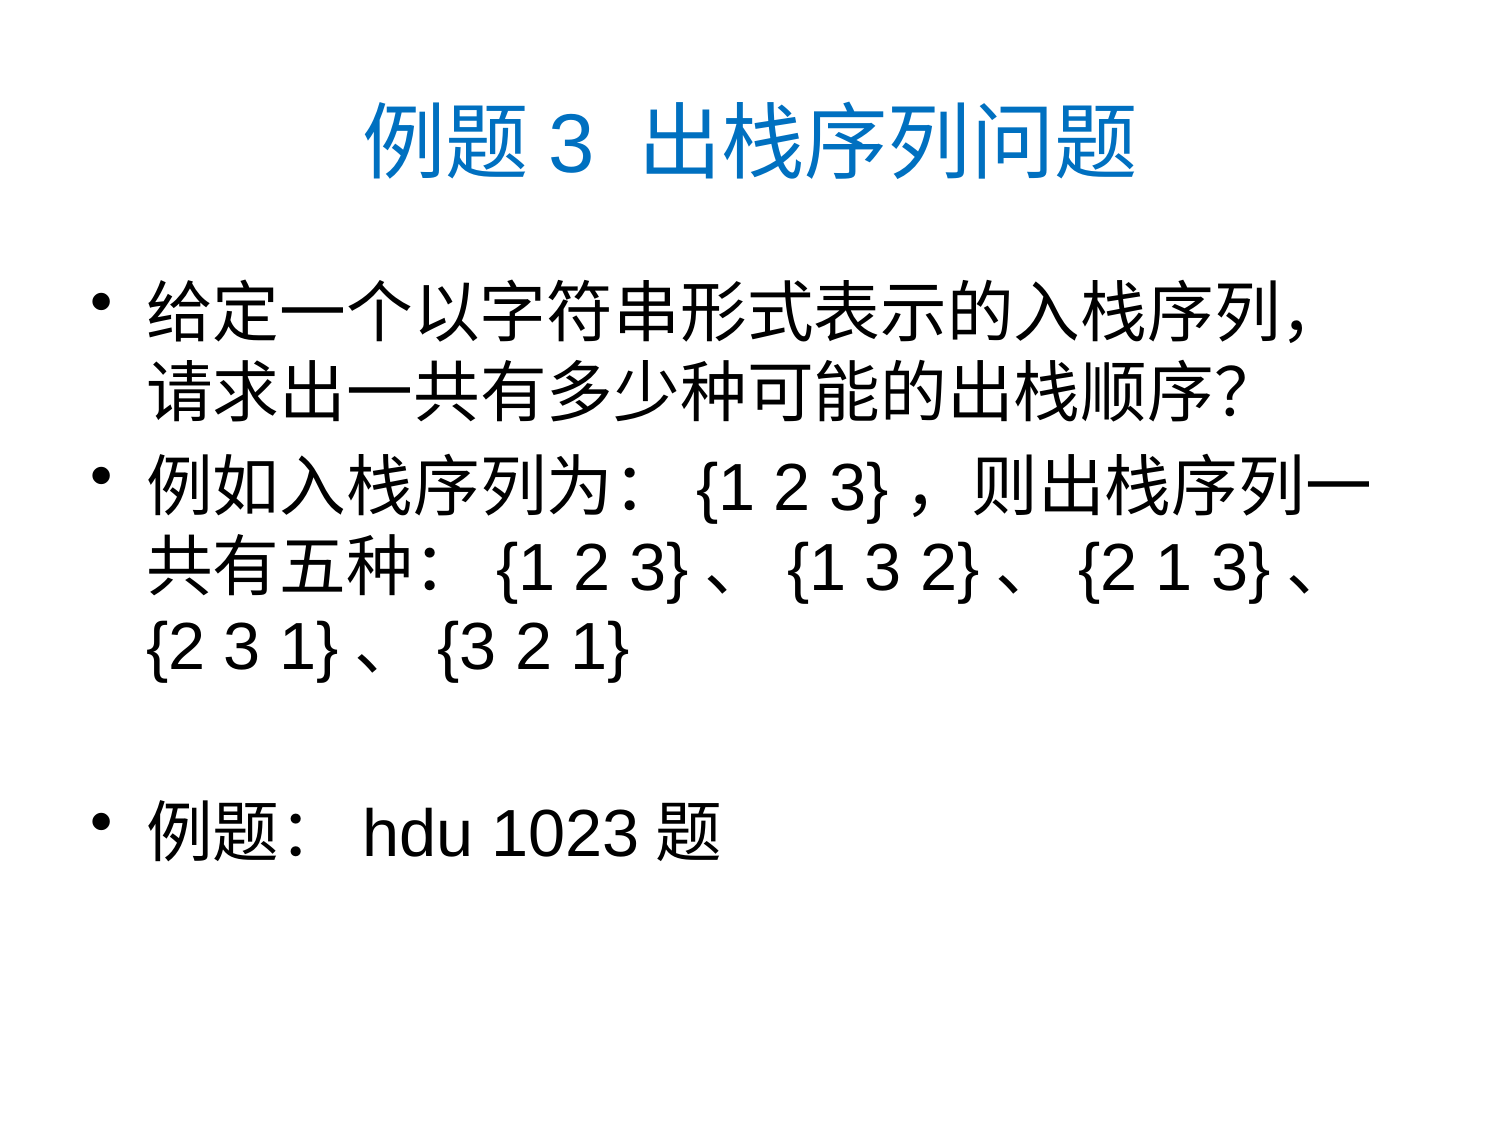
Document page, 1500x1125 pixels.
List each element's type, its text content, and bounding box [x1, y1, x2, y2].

list 给定一个以字符串形式表示的入栈序列，请求出一共有多少种可能的出栈顺序？ 例如入栈序列为：{1 2 3}，则出栈序列一共有五种：{1 2 3}、{1 3 2}、{2 1 3}、{2 3 1}、{3 2 1} 例题：hdu 1023题 [75, 262, 1425, 1005]
title 例题3 出栈序列问题 [75, 45, 1425, 233]
